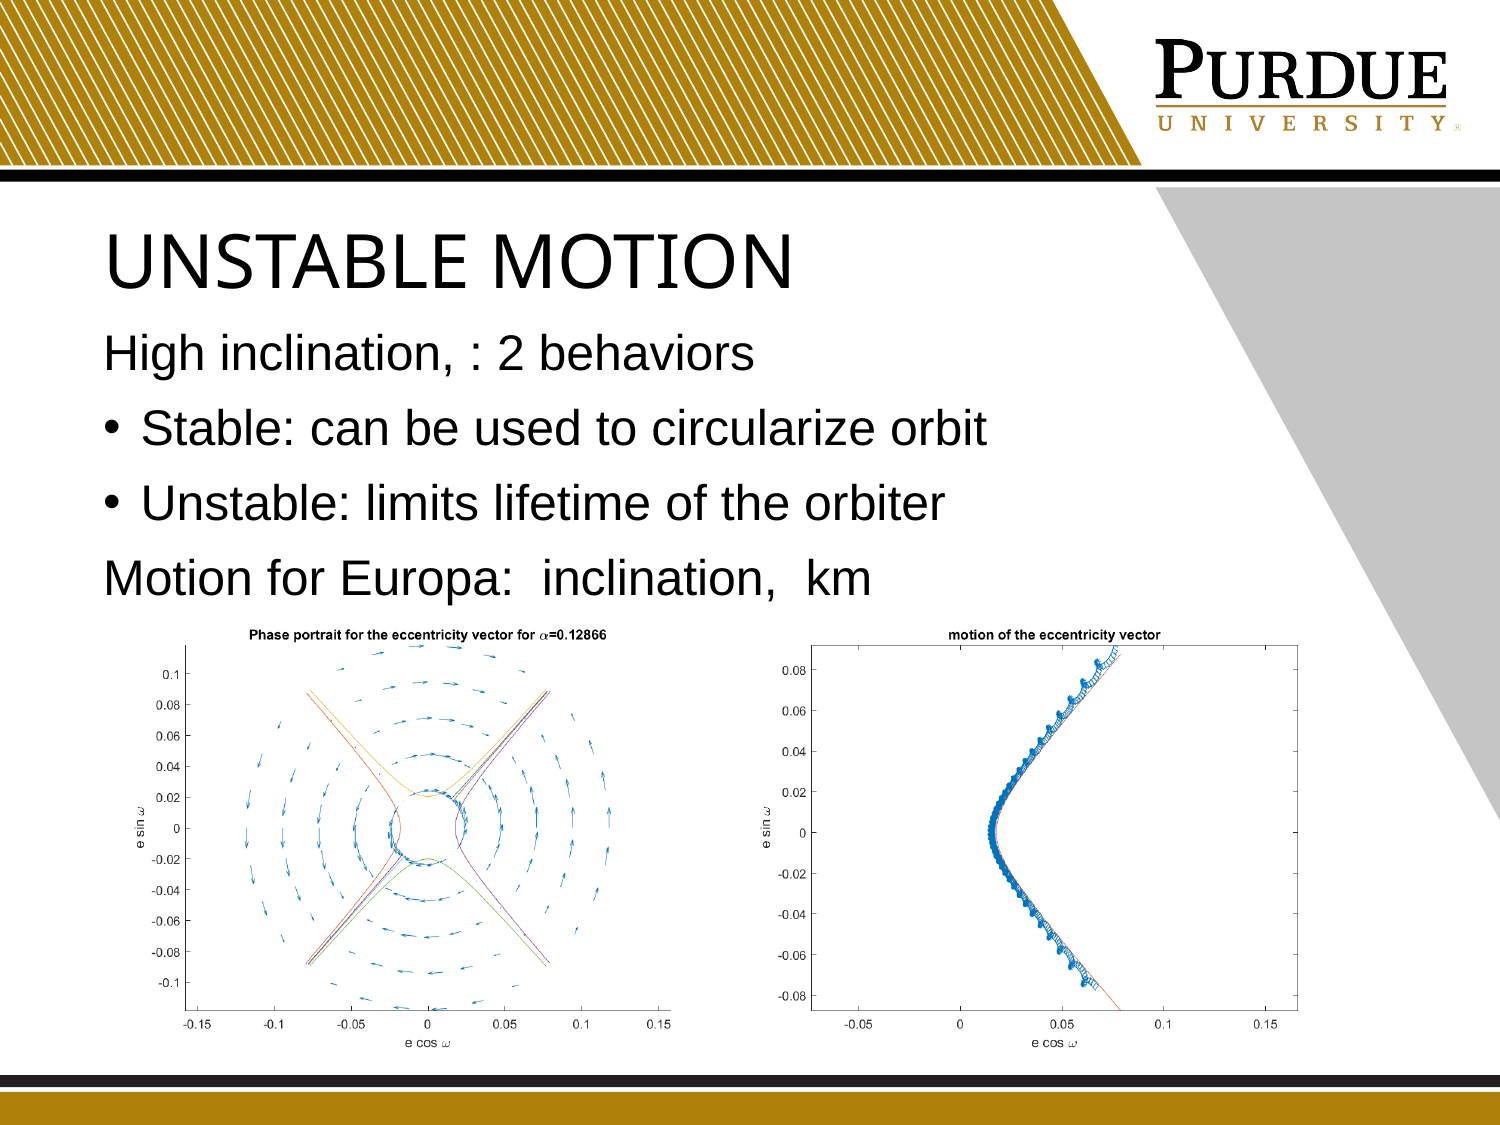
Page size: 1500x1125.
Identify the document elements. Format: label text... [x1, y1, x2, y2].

title UNSTABLE MOTION [103, 223, 1142, 300]
picture [1155, 39, 1461, 131]
picture [103, 611, 1357, 1060]
